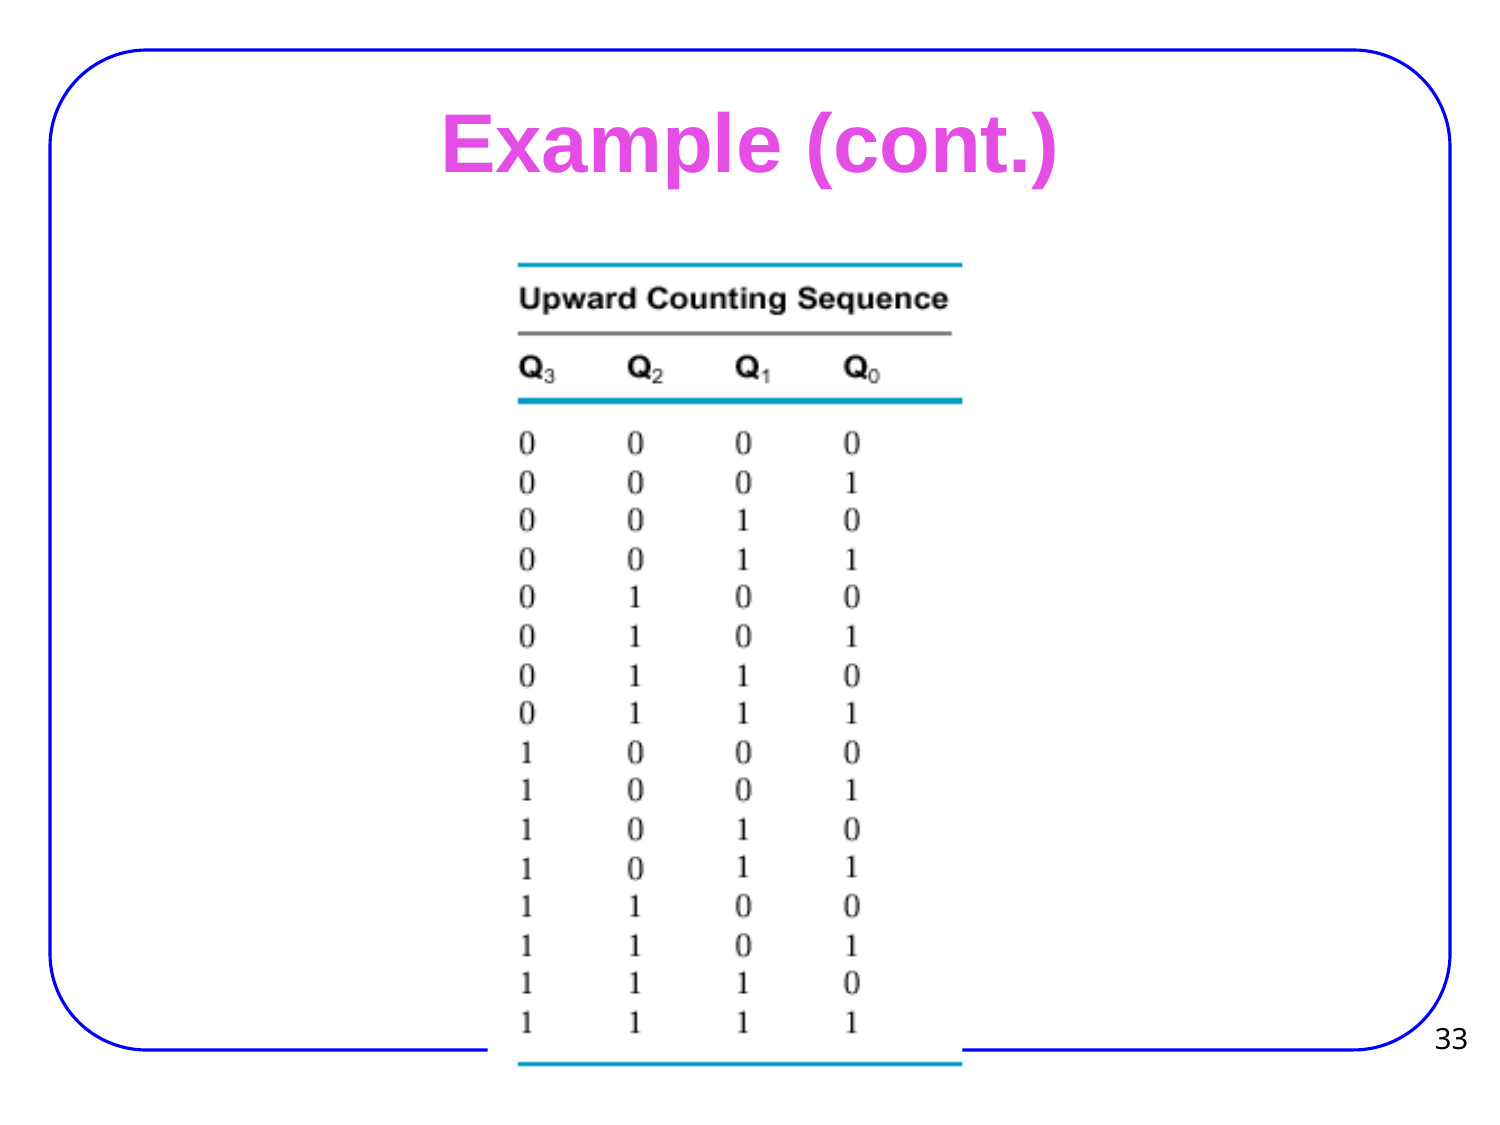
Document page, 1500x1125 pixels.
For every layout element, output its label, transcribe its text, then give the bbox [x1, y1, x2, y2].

slide_number 33 [1412, 1012, 1500, 1091]
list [487, 224, 963, 1076]
title Example (cont.) [0, 45, 1500, 233]
